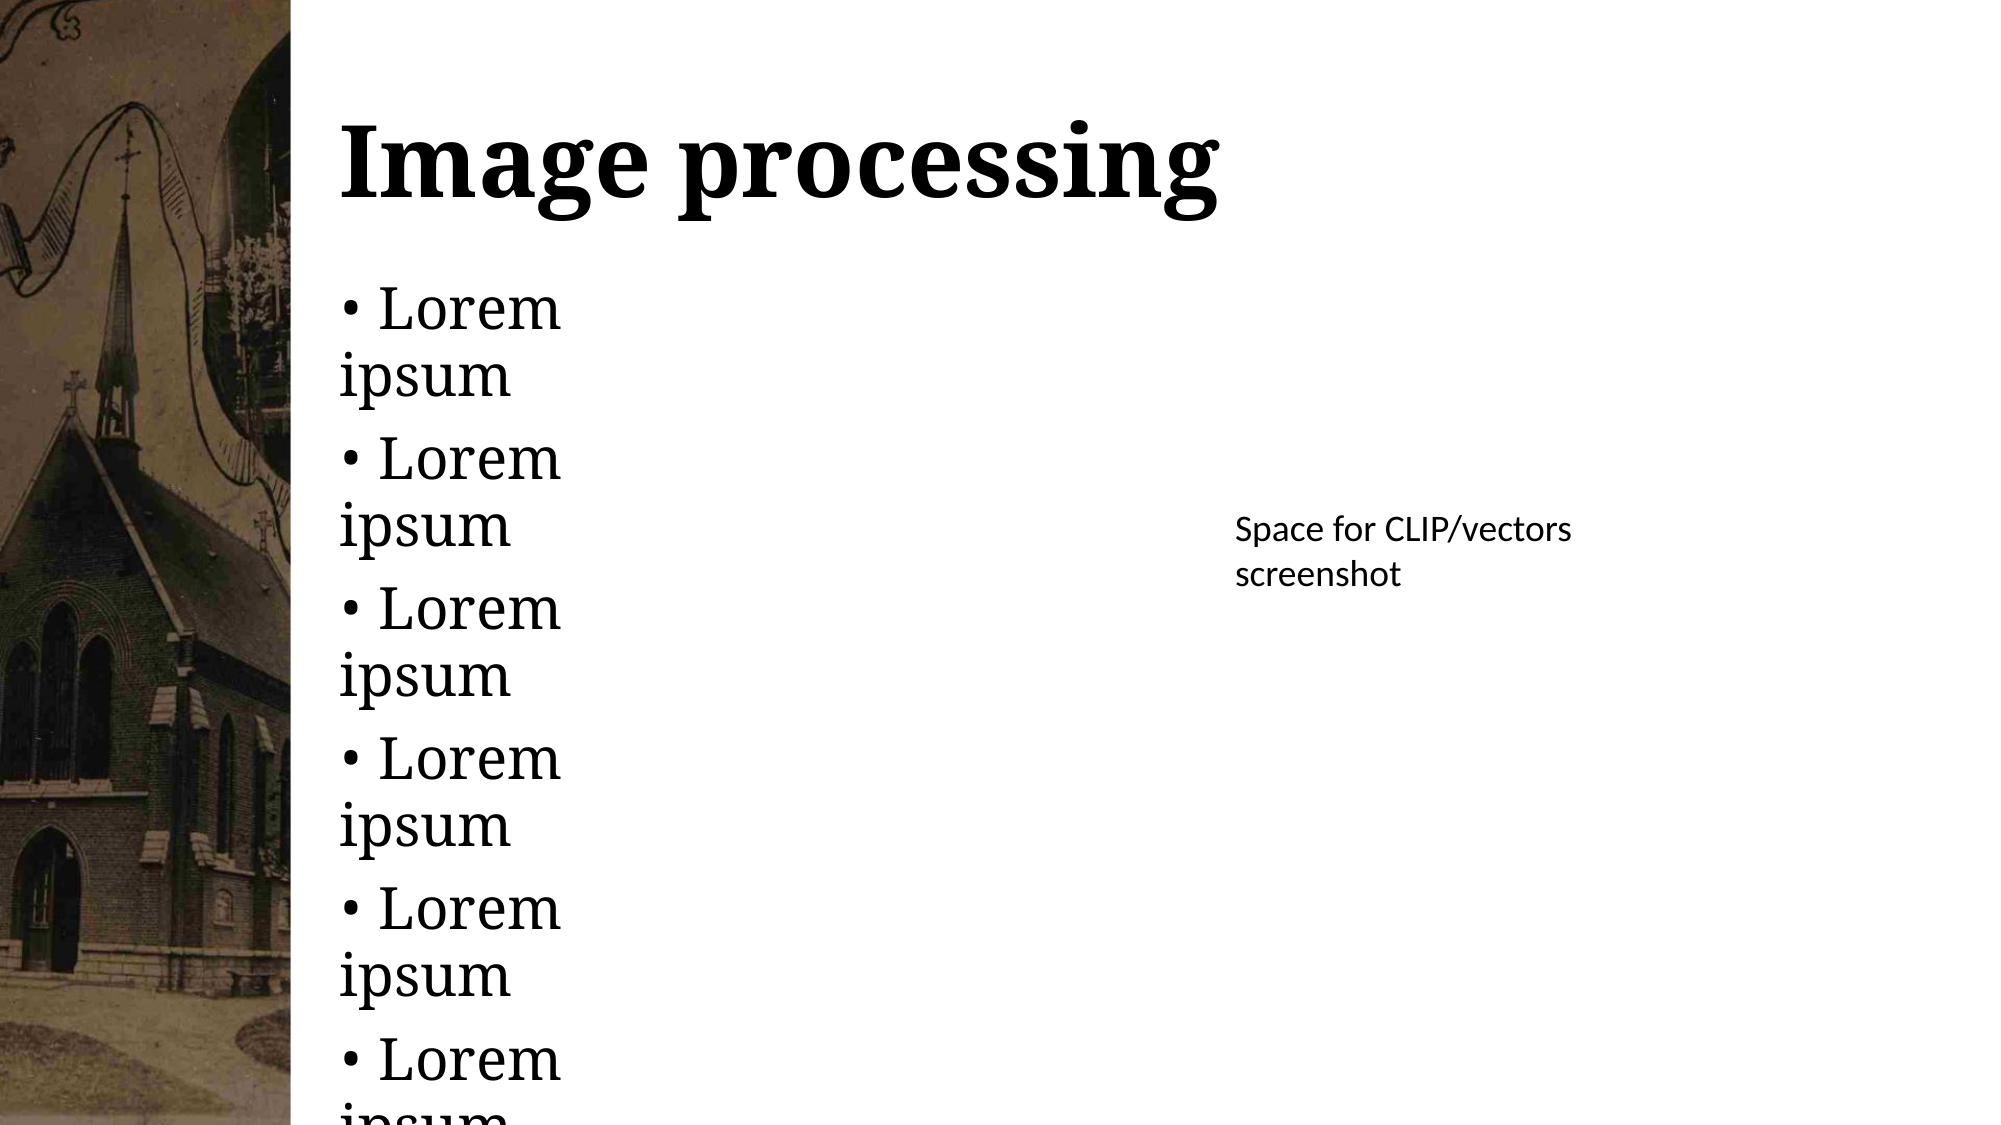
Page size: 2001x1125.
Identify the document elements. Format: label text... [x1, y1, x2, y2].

text_box Image processing [339, 103, 1267, 218]
text_box Space for CLIP/vectors screenshot [1234, 511, 1601, 594]
text_box [0, 0, 2000, 1125]
text_box • Lorem ipsum • Lorem ipsum • Lorem ipsum • Lorem ipsum • Lorem ipsum • Lorem ipsum [339, 275, 747, 1125]
